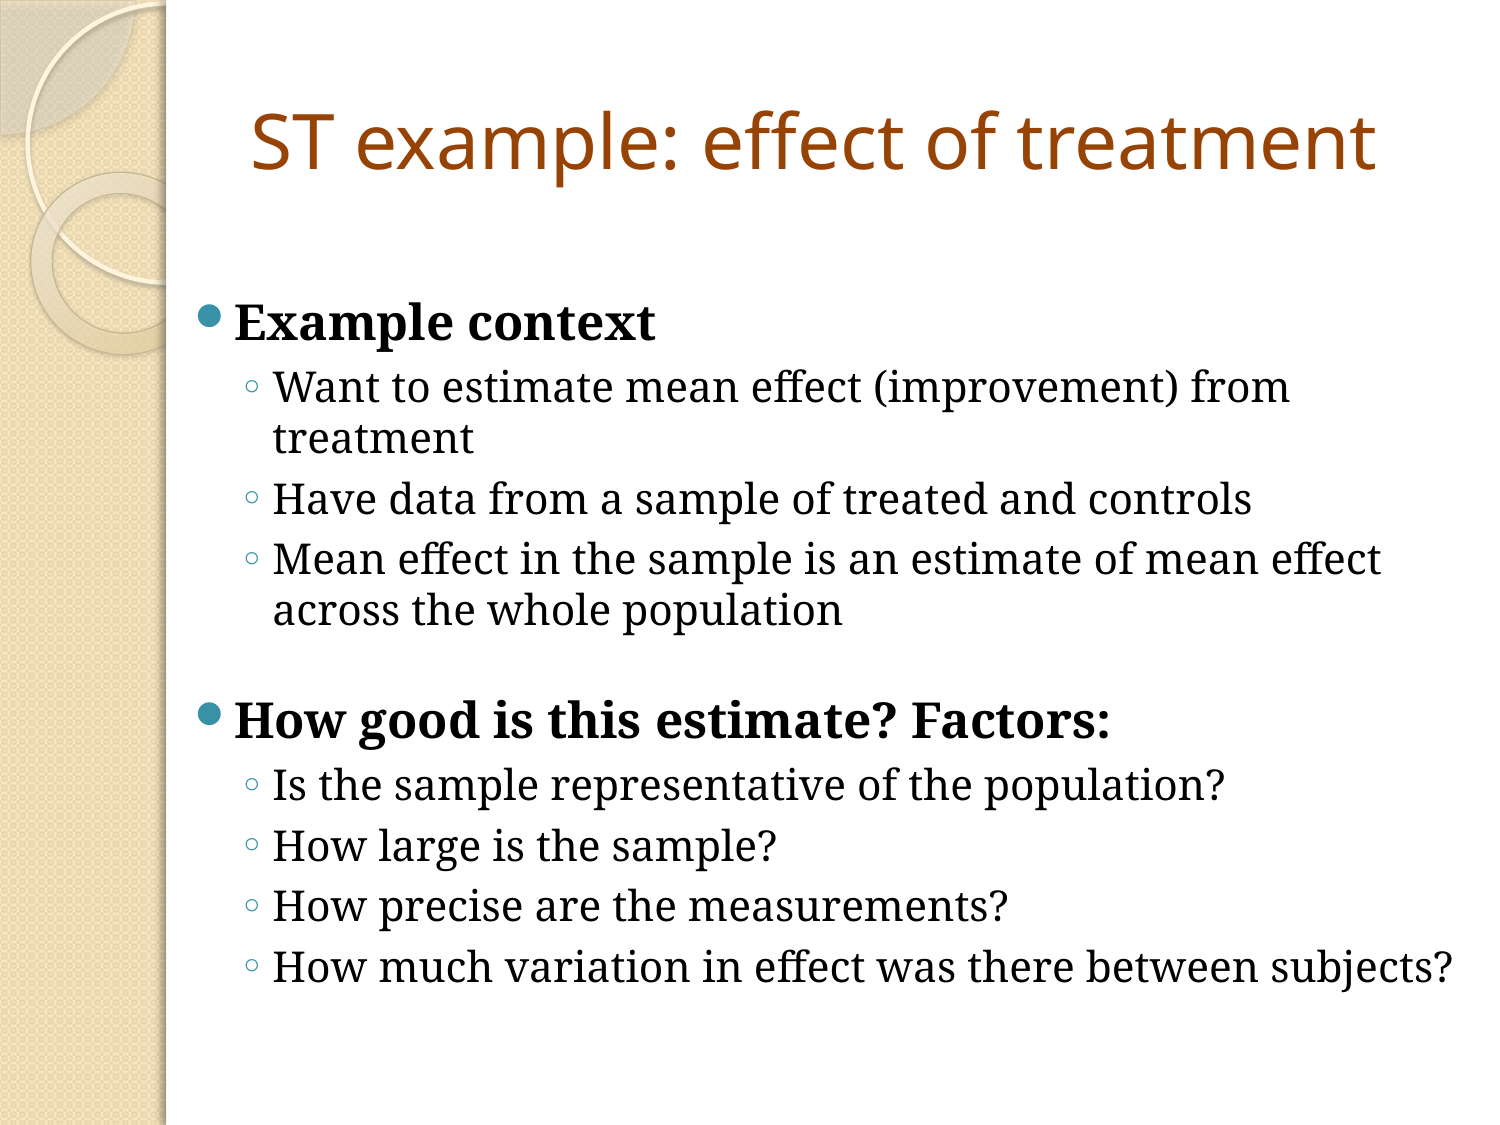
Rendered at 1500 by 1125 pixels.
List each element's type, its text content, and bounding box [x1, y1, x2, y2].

list Example context Want to estimate mean effect (improvement) from treatment Have data from a sample of treated and controls Mean effect in the sample is an estimate of mean effect across the whole population How good is this estimate? Factors: Is the sample representative of the population? How large is the sample? How precise are the measurements? How much variation in effect was there between subjects? [168, 283, 1483, 1024]
title ST example: effect of treatment [235, 45, 1466, 233]
